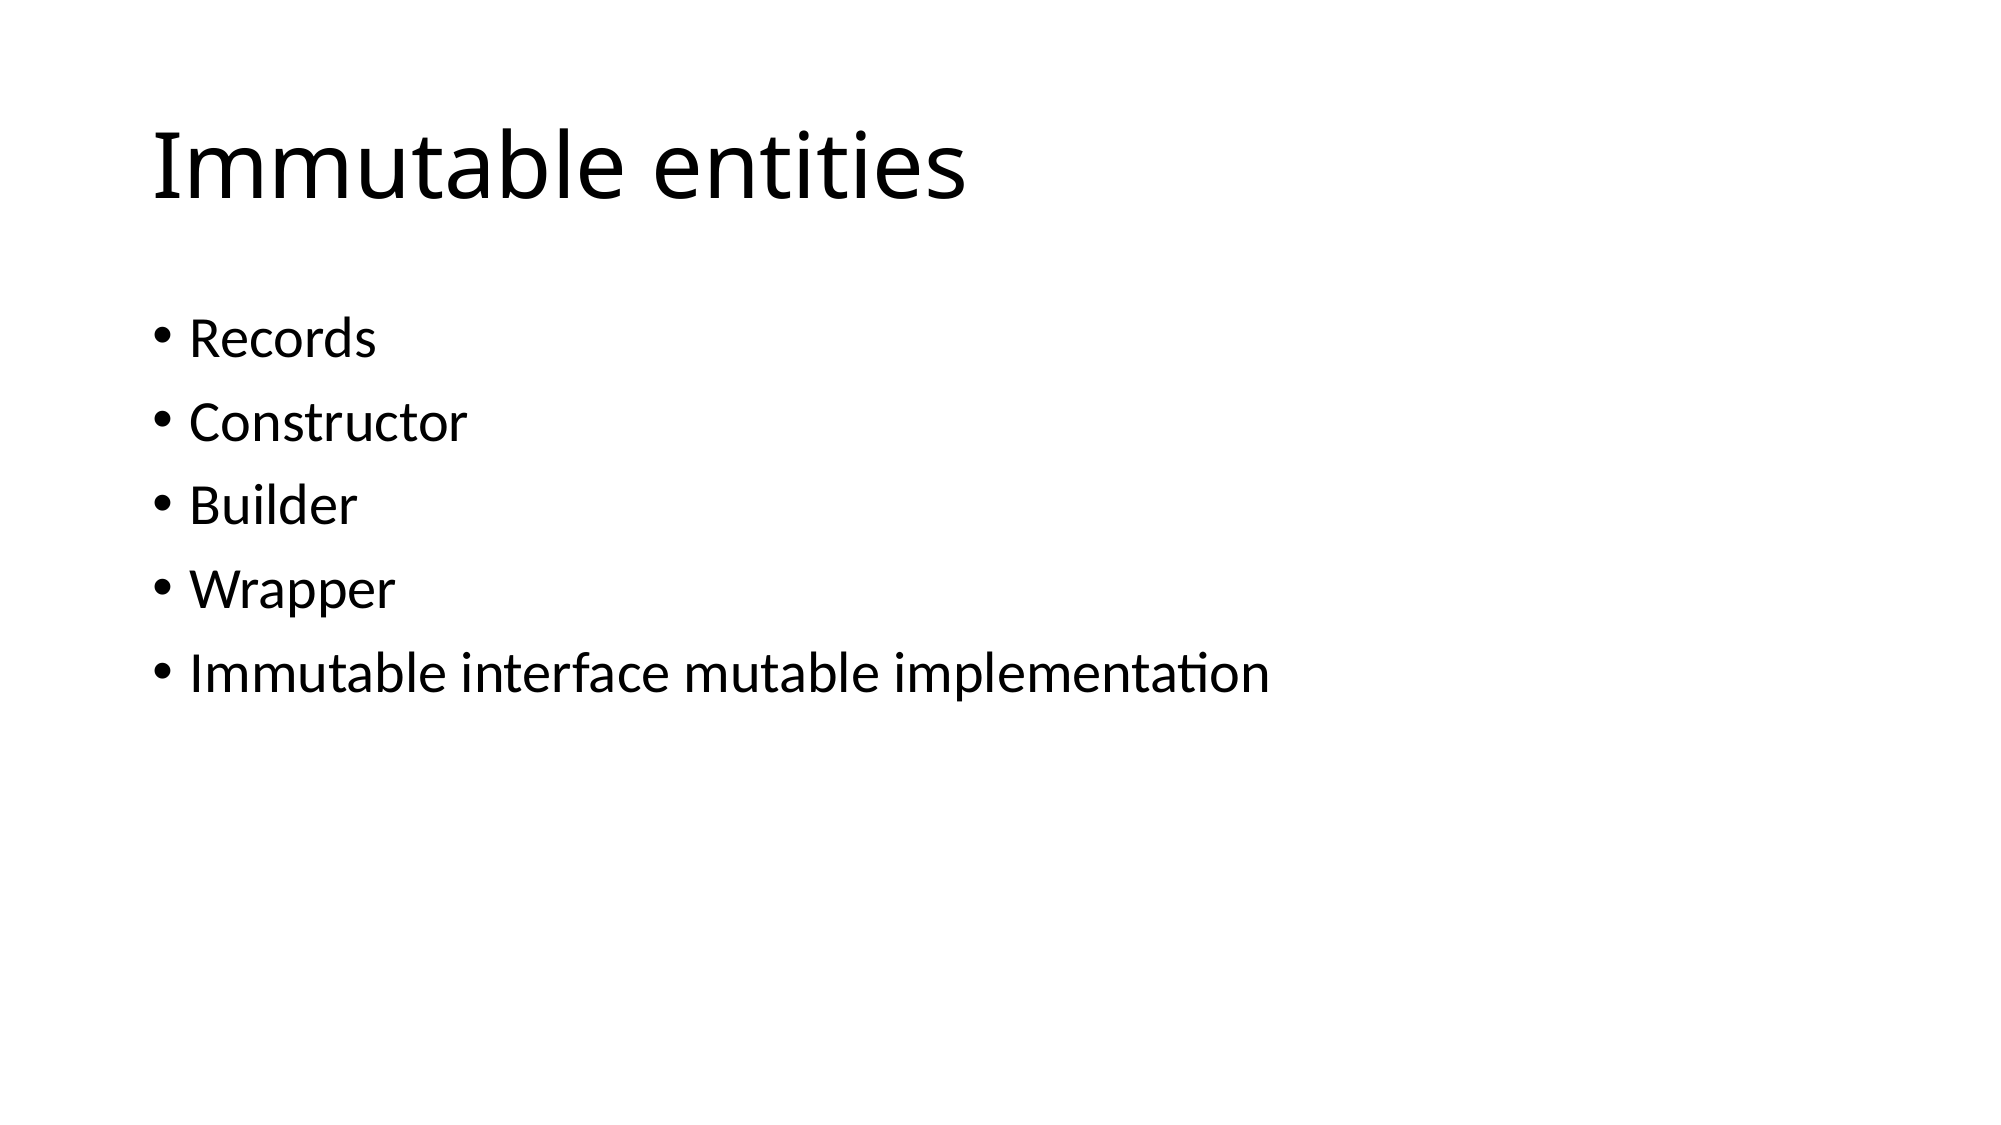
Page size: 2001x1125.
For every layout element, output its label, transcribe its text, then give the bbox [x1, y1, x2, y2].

title Immutable entities [137, 59, 1863, 278]
list Records Constructor Builder Wrapper Immutable interface mutable implementation [137, 299, 1863, 1014]
